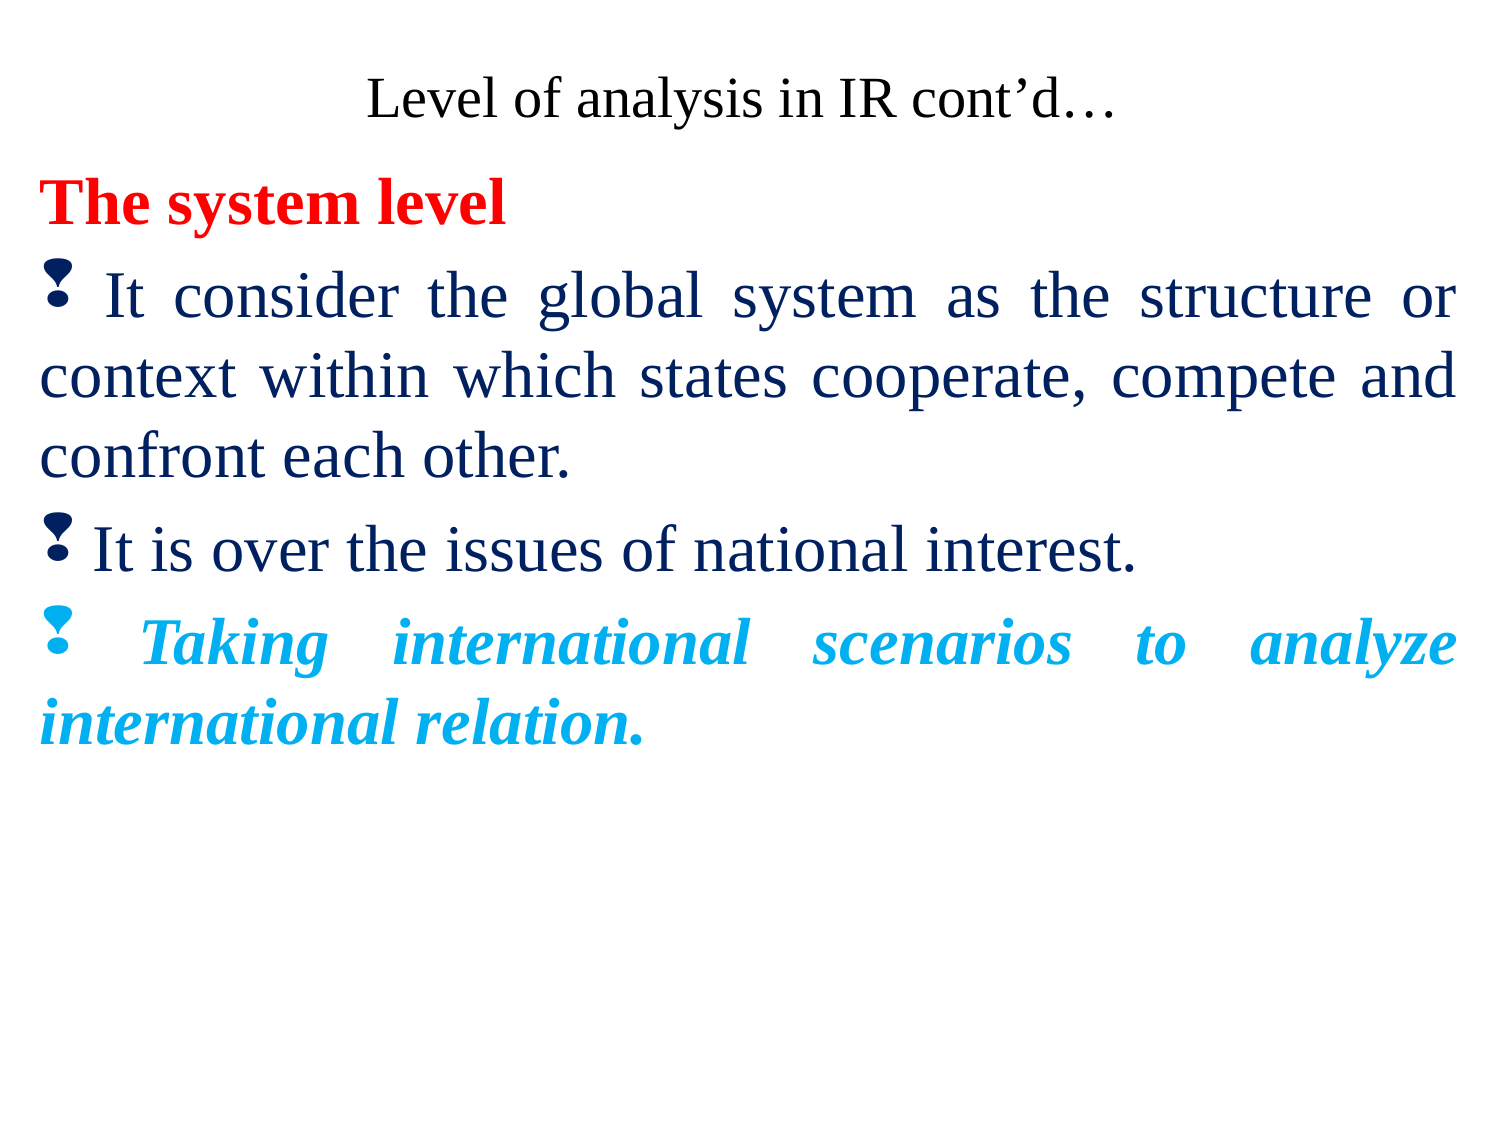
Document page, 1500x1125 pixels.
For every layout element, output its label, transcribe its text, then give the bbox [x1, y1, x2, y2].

subtitle The system level It consider the global system as the structure or context within which states cooperate, compete and confront each other. It is over the issues of national interest. Taking international scenarios to analyze international relation. [24, 149, 1475, 1113]
title Level of analysis in IR cont’d… [37, 24, 1463, 149]
